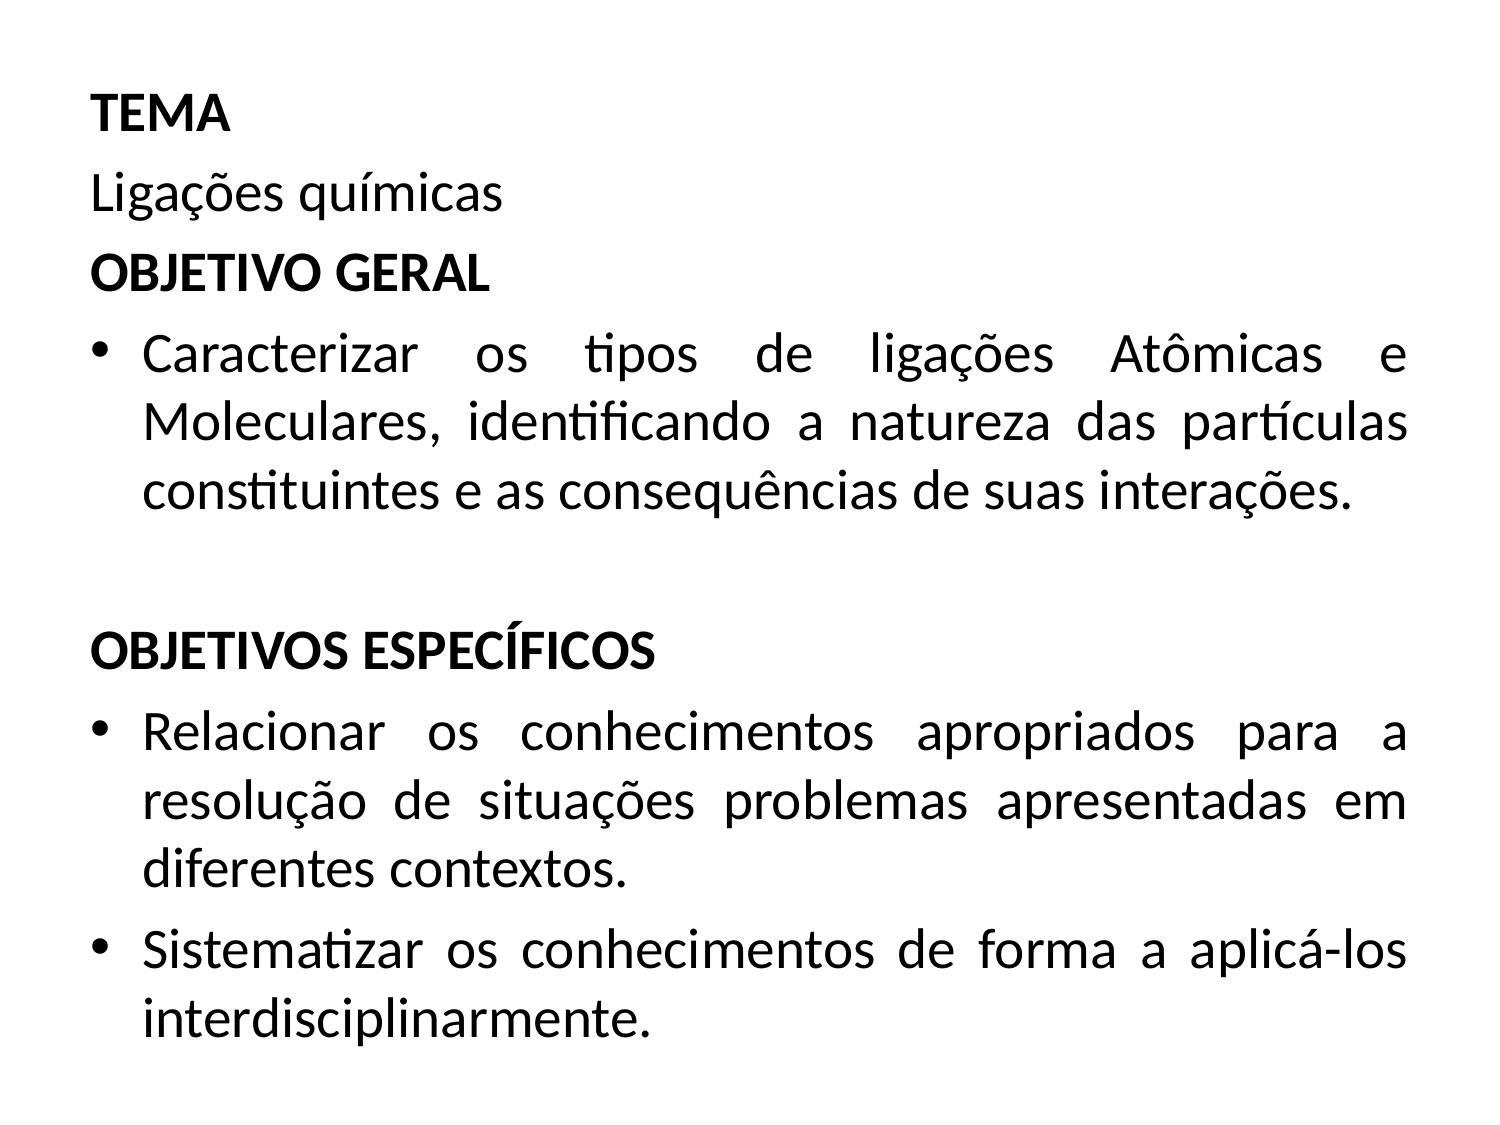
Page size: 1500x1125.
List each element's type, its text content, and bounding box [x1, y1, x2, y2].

list TEMA Ligações químicas OBJETIVO GERAL Caracterizar os tipos de ligações Atômicas e Moleculares, identificando a natureza das partículas constituintes e as consequências de suas interações. OBJETIVOS ESPECÍFICOS Relacionar os conhecimentos apropriados para a resolução de situações problemas apresentadas em diferentes contextos. Sistematizar os conhecimentos de forma a aplicá-los interdisciplinarmente. [75, 66, 1425, 1059]
